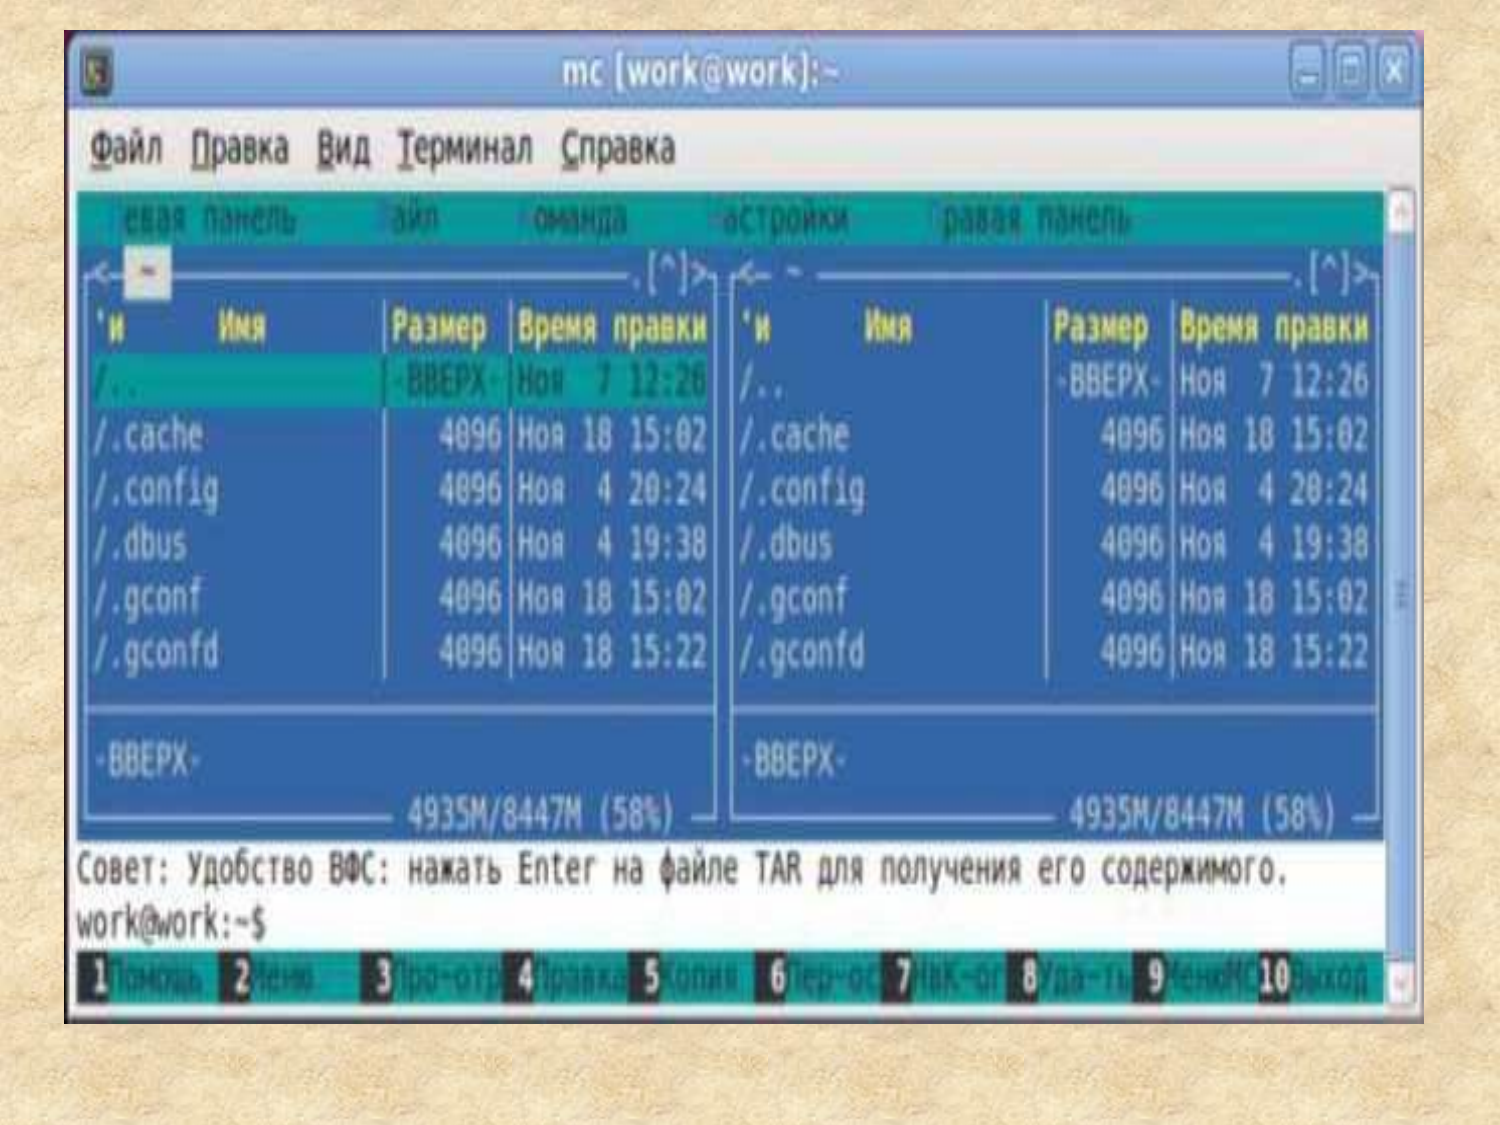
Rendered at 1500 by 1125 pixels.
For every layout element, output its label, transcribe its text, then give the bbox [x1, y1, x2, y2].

list . [0, 0, 1500, 1125]
picture [64, 30, 1424, 1024]
